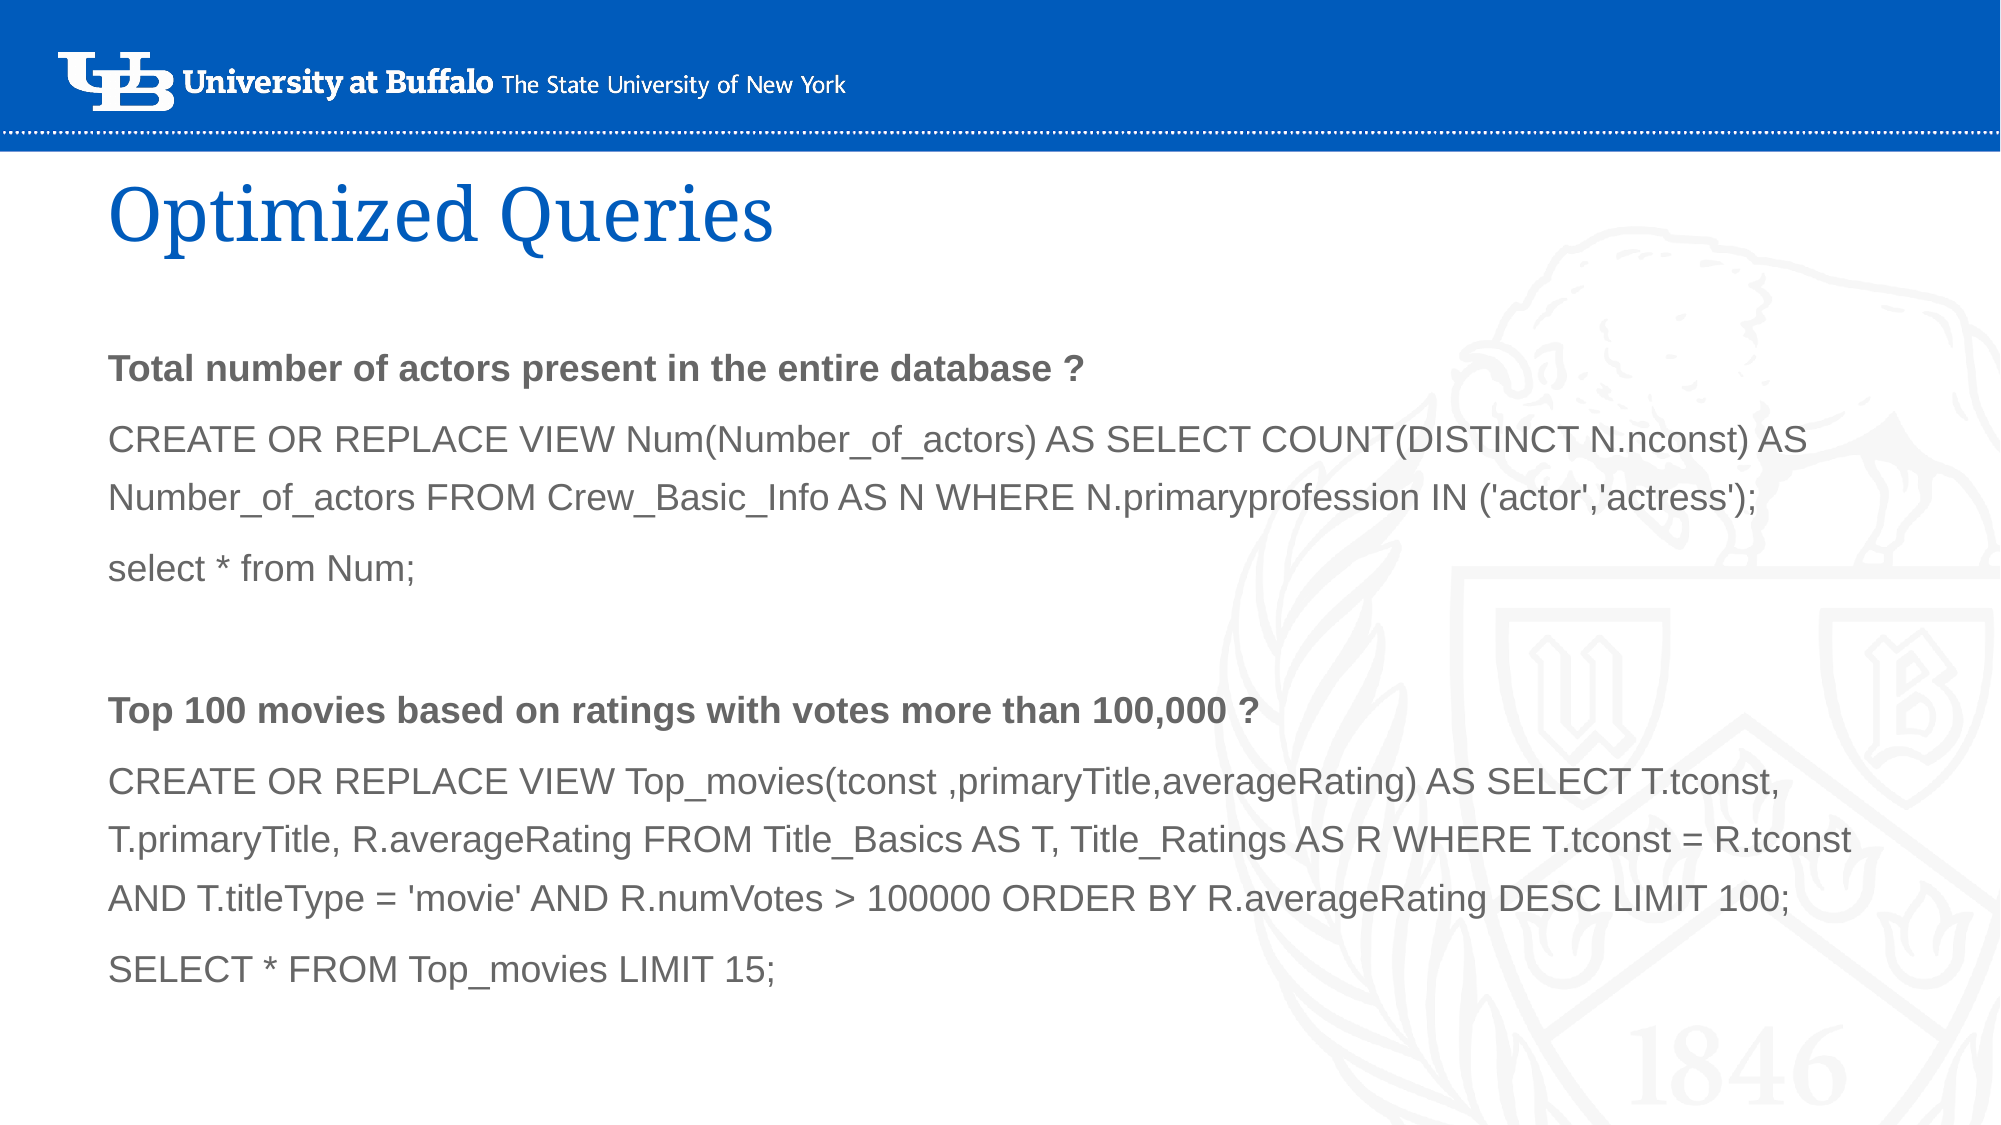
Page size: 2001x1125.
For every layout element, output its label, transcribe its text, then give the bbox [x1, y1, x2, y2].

picture [0, 0, 2001, 1125]
title Optimized Queries [93, 62, 1818, 265]
list Total number of actors present in the entire database ? CREATE OR REPLACE VIEW Num(Number_of_actors) AS SELECT COUNT(DISTINCT N.nconst) AS Number_of_actors FROM Crew_Basic_Info AS N WHERE N.primaryprofession IN ('actor','actress'); select * from Num; Top 100 movies based on ratings with votes more than 100,000 ? CREATE OR REPLACE VIEW Top_movies(tconst ,primaryTitle,averageRating) AS SELECT T.tconst, T.primaryTitle, R.averageRating FROM Title_Basics AS T, Title_Ratings AS R WHERE T.tconst = R.tconst AND T.titleType = 'movie' AND R.numVotes > 100000 ORDER BY R.averageRating DESC LIMIT 100; SELECT * FROM Top_movies LIMIT 15; [93, 265, 1940, 1096]
